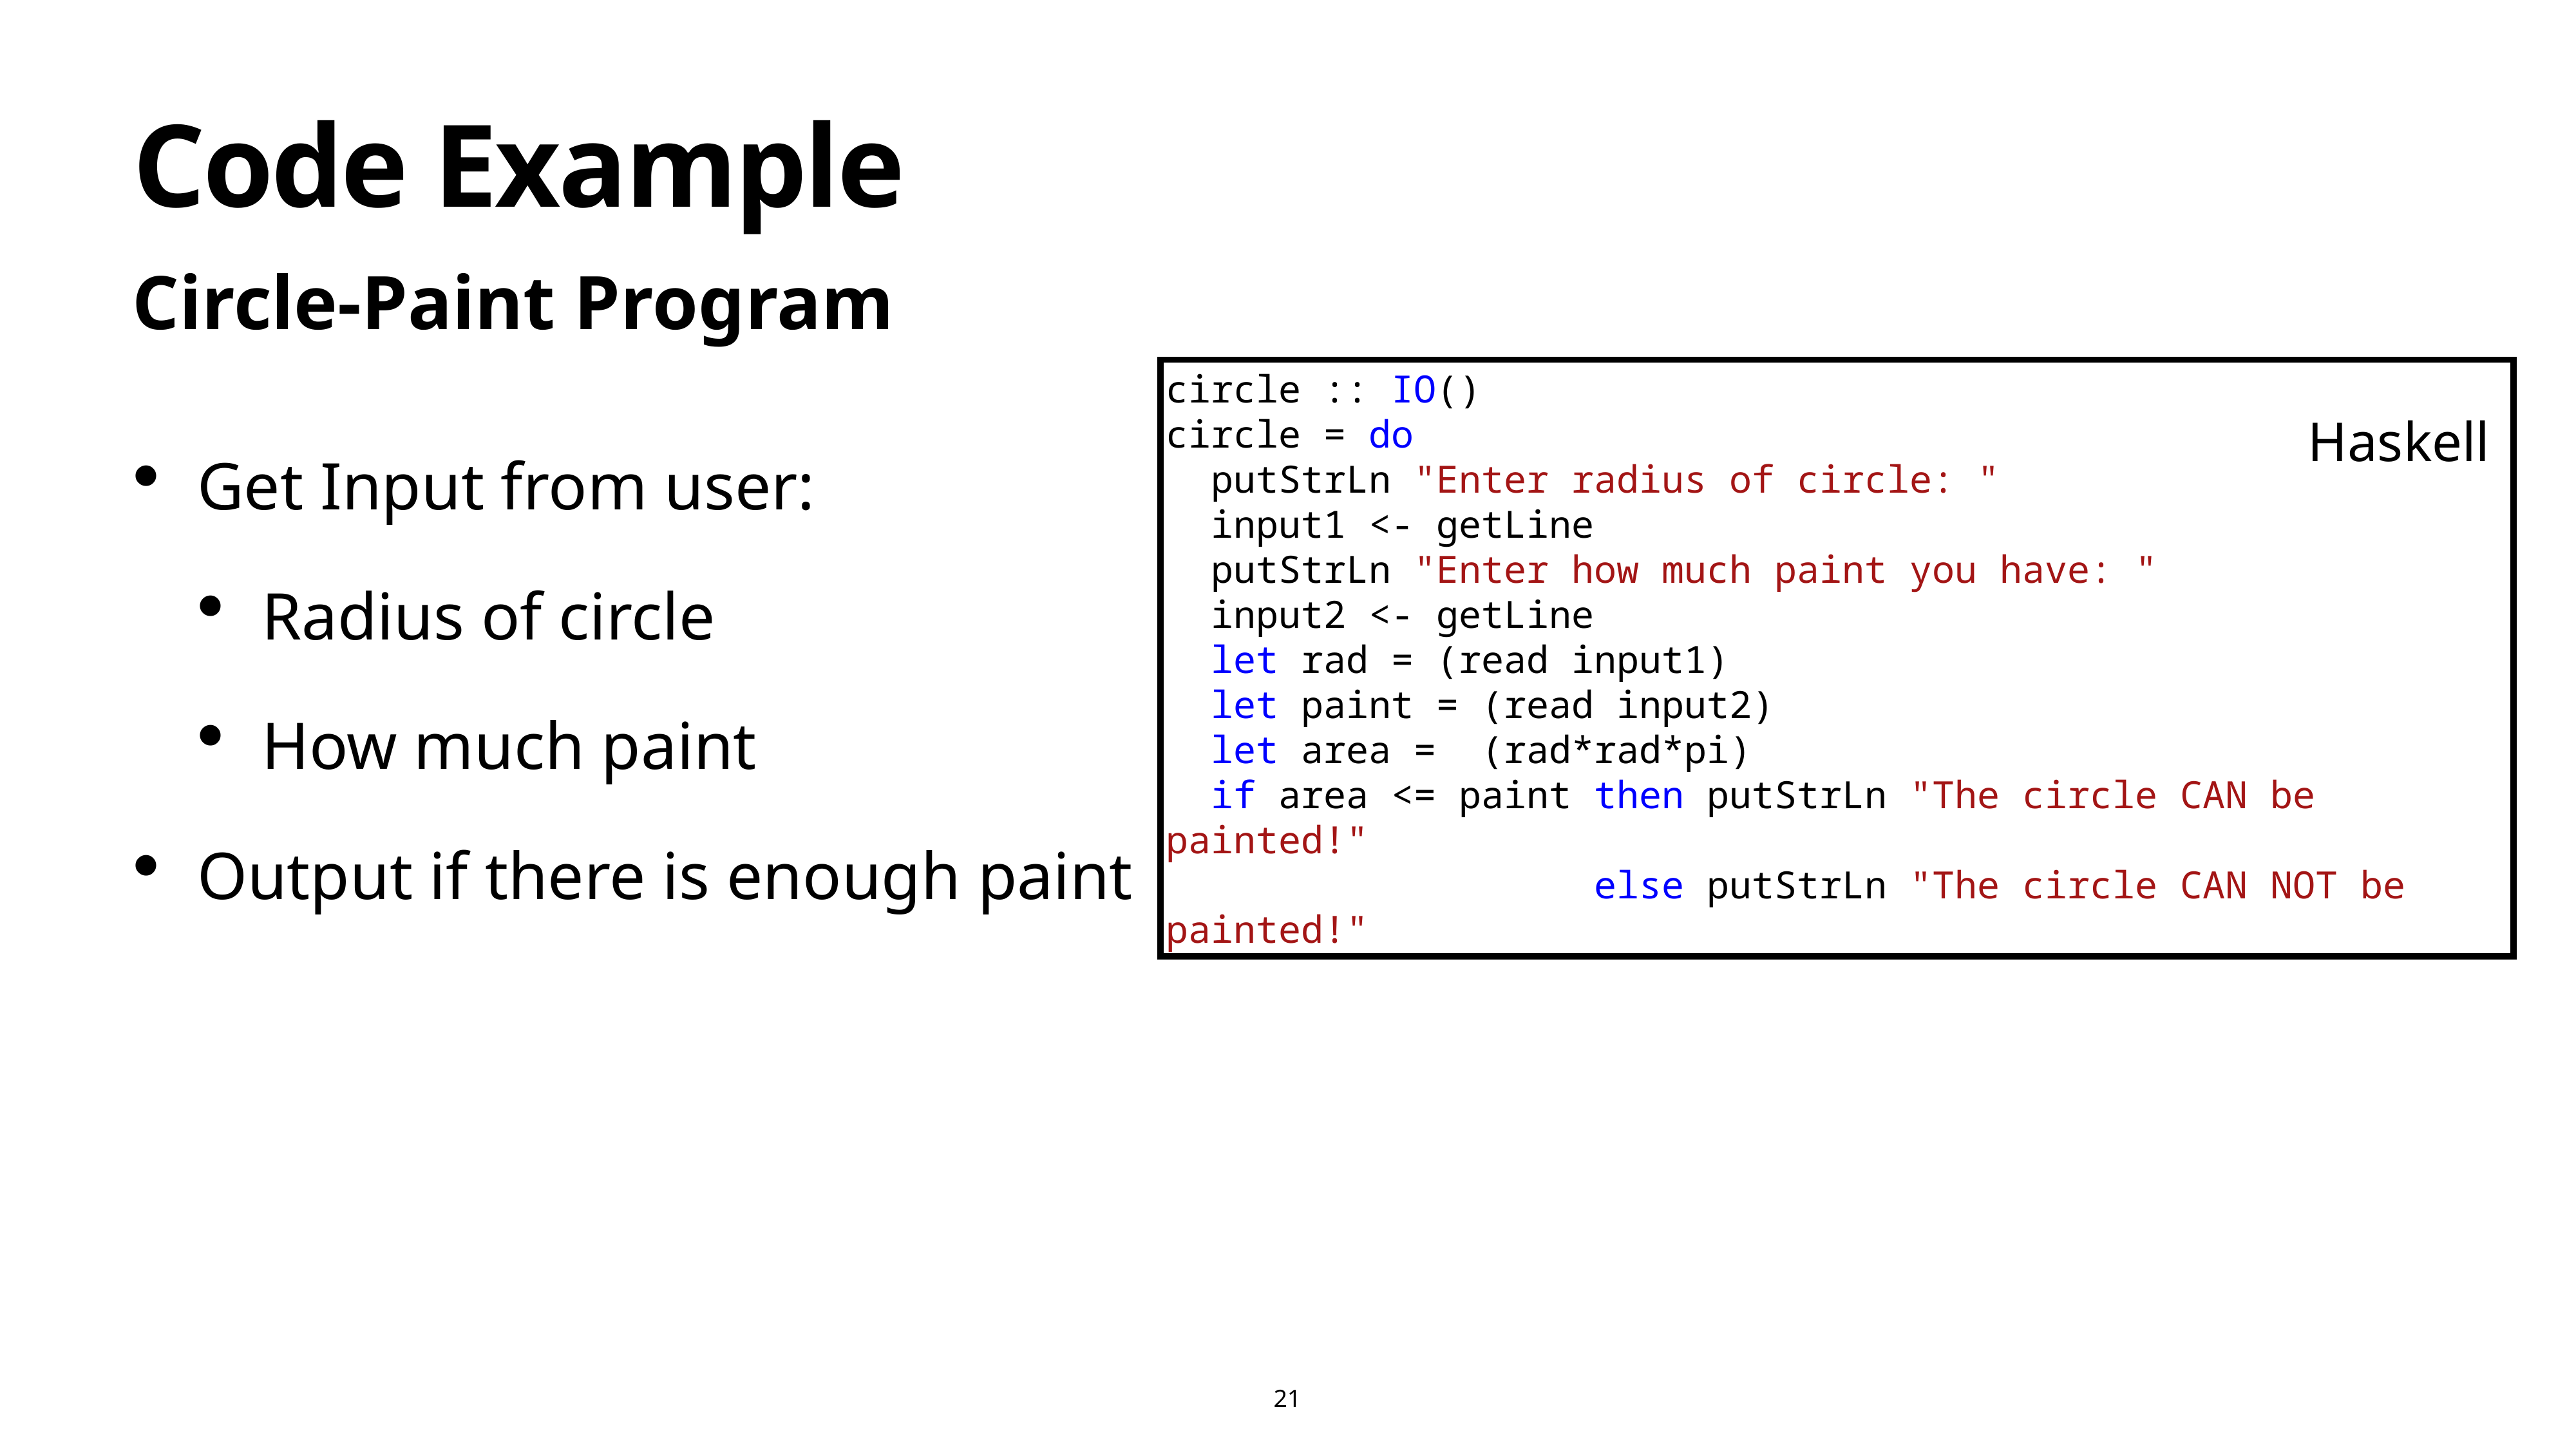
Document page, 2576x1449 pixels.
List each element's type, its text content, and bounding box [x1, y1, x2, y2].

text_box circle :: IO() circle = do putStrLn "Enter radius of circle: " input1 <- getLine putStrLn "Enter how much paint you have: " input2 <- getLine let rad = (read input1) let paint = (read input2) let area = (rad*rad*pi) if area <= paint then putStrLn "The circle CAN be painted!" else putStrLn "The circle CAN NOT be painted!" [1160, 359, 2514, 956]
slide_number 21 [1267, 1381, 1307, 1422]
title Code Example [127, 113, 1161, 266]
list Get Input from user: Radius of circle How much paint Output if there is enough paint [127, 448, 1161, 1321]
text_box Haskell [2219, 402, 2576, 478]
list Circle-Paint Program [127, 266, 1161, 350]
